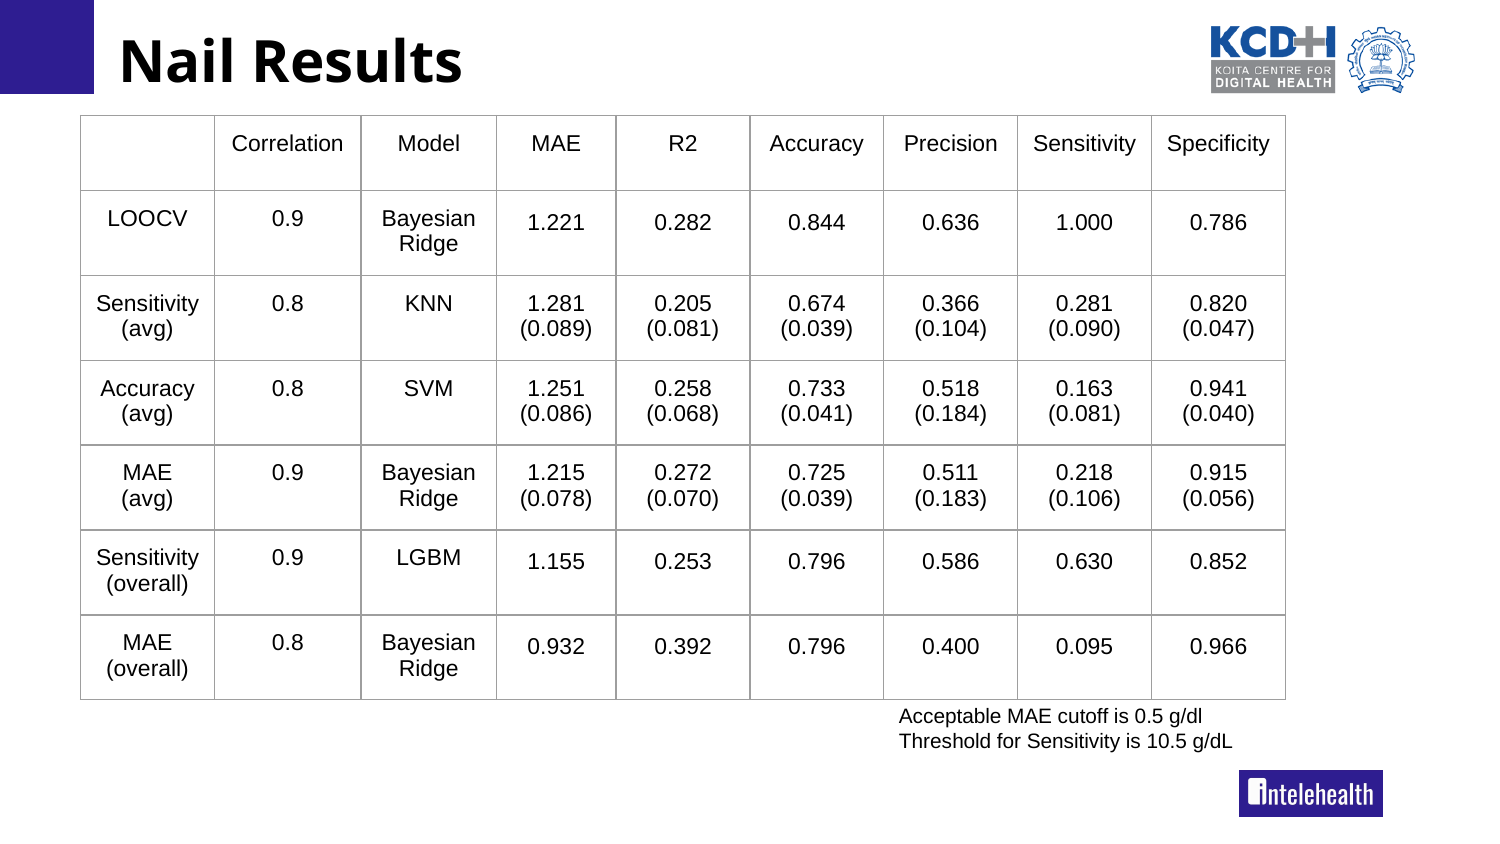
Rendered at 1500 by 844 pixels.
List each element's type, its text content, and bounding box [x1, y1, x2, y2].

table_cell 0.9 [215, 531, 360, 614]
table_cell 0.511 (0.183) [884, 446, 1017, 529]
table_cell 1.215 (0.078) [497, 446, 615, 529]
title Nail Results [103, 9, 1370, 181]
table_cell 0.9 [215, 446, 360, 529]
table_cell 1.251 (0.086) [497, 361, 615, 444]
table_cell 0.915 (0.056) [1152, 446, 1285, 529]
table_cell 0.941 (0.040) [1152, 361, 1285, 444]
table_cell MAE (avg) [81, 446, 214, 529]
table_cell Bayesian Ridge [362, 191, 496, 275]
table_cell LGBM [362, 531, 496, 614]
table_cell 0.9 [215, 191, 360, 275]
table_cell 0.518 (0.184) [884, 361, 1017, 444]
table_cell 0.674 (0.039) [751, 276, 883, 360]
table_cell Accuracy (avg) [81, 361, 214, 444]
table_cell 0.8 [215, 276, 360, 360]
picture [1239, 770, 1383, 817]
table_cell 0.258 (0.068) [617, 361, 749, 444]
table_cell 0.282 [617, 191, 749, 275]
table_cell 0.8 [215, 616, 360, 699]
table_cell 0.796 [751, 531, 883, 614]
table_cell Bayesian Ridge [362, 616, 496, 699]
table_cell 0.366 (0.104) [884, 276, 1017, 360]
table_cell 0.852 [1152, 531, 1285, 614]
table_cell 0.392 [617, 616, 749, 699]
table_cell 0.205 (0.081) [617, 276, 749, 360]
table_cell 0.796 [751, 616, 883, 699]
table_cell MAE (overall) [81, 616, 214, 699]
table_cell 1.281 (0.089) [497, 276, 615, 360]
table_header Sensitivity [1018, 116, 1151, 190]
table_cell 0.636 [884, 191, 1017, 275]
table_header Precision [884, 116, 1017, 190]
table_header Model [362, 116, 496, 190]
table_cell 0.932 [497, 616, 615, 699]
table_cell 0.733 (0.041) [751, 361, 883, 444]
table_cell 0.725 (0.039) [751, 446, 883, 529]
table_cell Sensitivity (overall) [81, 531, 214, 614]
table_cell 1.000 [1018, 191, 1151, 275]
table_cell Sensitivity (avg) [81, 276, 214, 360]
table_cell 0.8 [215, 361, 360, 444]
table_header [81, 116, 214, 190]
table_cell 0.163 (0.081) [1018, 361, 1151, 444]
table_cell 0.966 [1152, 616, 1285, 688]
table_cell 0.844 [751, 191, 883, 275]
table_cell 1.221 [497, 191, 615, 275]
table_cell Bayesian Ridge [362, 446, 496, 529]
table_cell LOOCV [81, 191, 214, 275]
table_header Accuracy [751, 116, 883, 190]
table_cell 0.586 [884, 531, 1017, 614]
table_cell KNN [362, 276, 496, 360]
table_header R2 [617, 116, 749, 190]
table_cell 0.281 (0.090) [1018, 276, 1151, 360]
table_cell 0.272 (0.070) [617, 446, 749, 529]
table_cell 0.218 (0.106) [1018, 446, 1151, 529]
table_cell 0.820 (0.047) [1152, 276, 1285, 360]
table_header MAE [497, 116, 615, 190]
table_cell 0.630 [1018, 531, 1151, 614]
table_cell 1.155 [497, 531, 615, 614]
table_header Specificity [1152, 116, 1285, 190]
text_box Acceptable MAE cutoff is 0.5 g/dl Threshold for Sensitivity is 10.5 g/dL [883, 688, 1288, 768]
picture [1211, 25, 1422, 94]
table_cell 0.786 [1152, 191, 1285, 275]
table_cell 0.400 [884, 616, 1017, 688]
table_cell 0.253 [617, 531, 749, 614]
table_cell 0.095 [1018, 616, 1151, 688]
table_cell SVM [362, 361, 496, 444]
table_header Correlation [215, 116, 360, 190]
